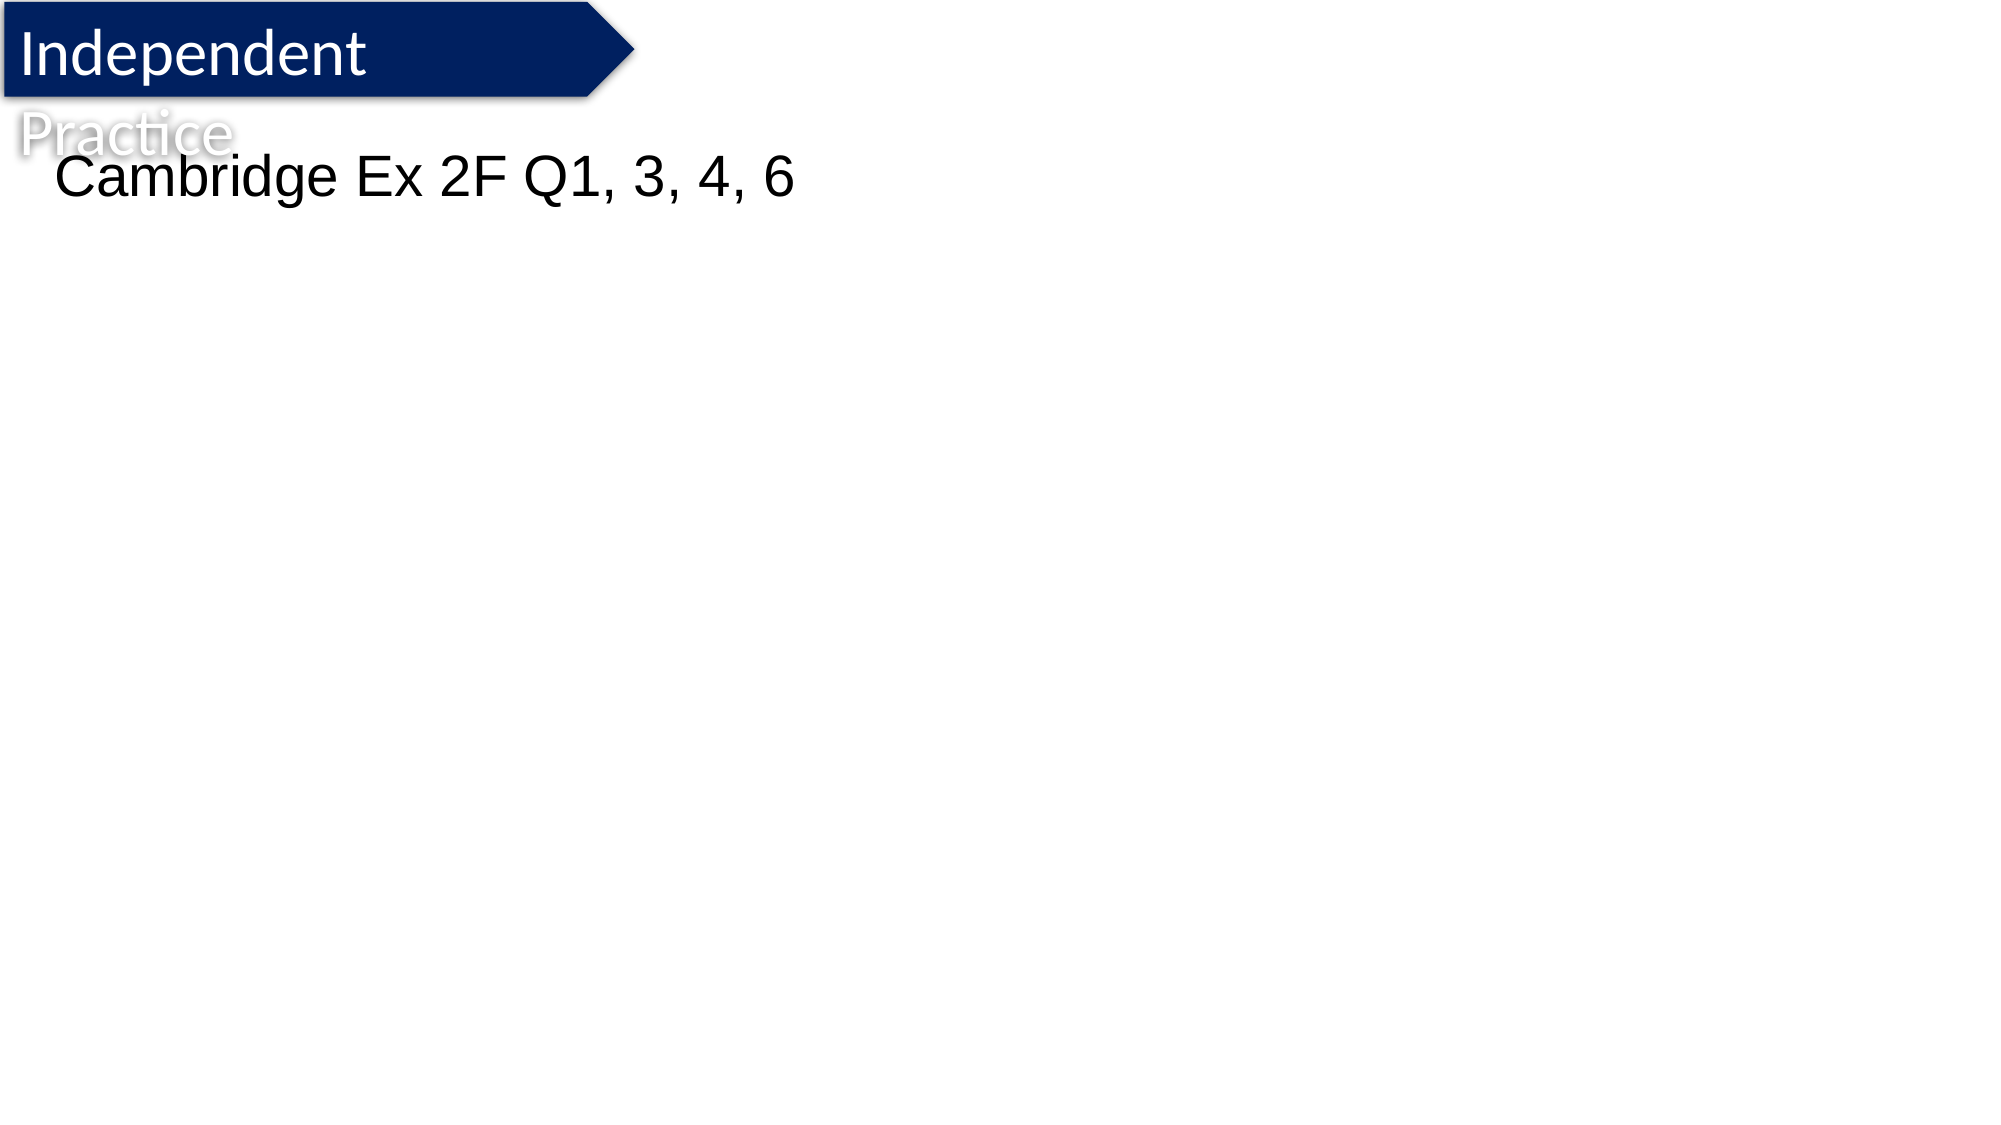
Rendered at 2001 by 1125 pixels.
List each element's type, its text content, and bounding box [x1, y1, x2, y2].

text_box Cambridge Ex 2F Q1, 3, 4, 6 [39, 130, 1307, 216]
text_box Independent Practice [4, 1, 635, 97]
